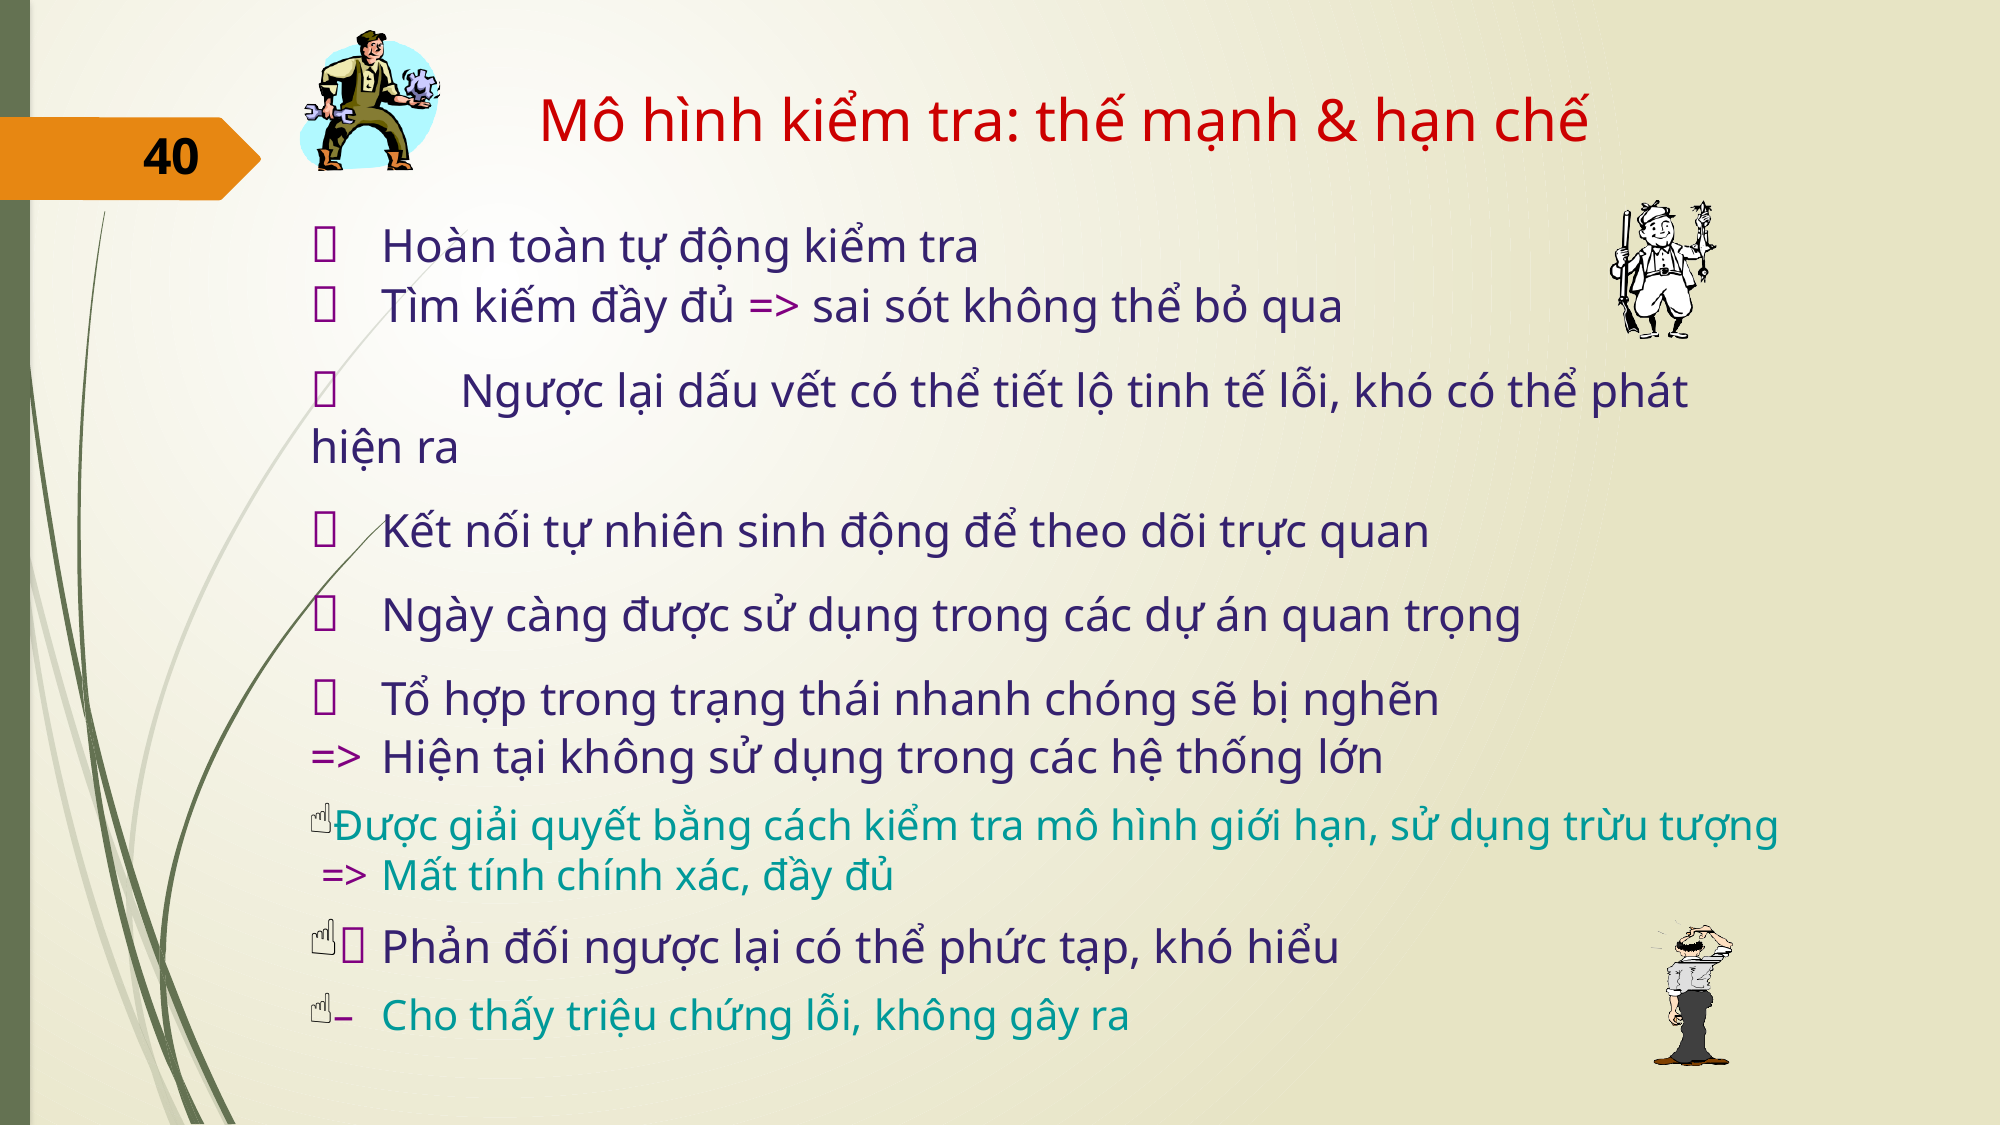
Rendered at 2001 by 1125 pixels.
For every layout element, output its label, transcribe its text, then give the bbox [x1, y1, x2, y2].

text_box Mô hình kiểm tra: thế mạnh & hạn chế [536, 82, 1635, 153]
text_box  Hoàn toàn tự động kiểm tra  Tìm kiếm đầy đủ => sai sót không thể bỏ qua  Ngược lại dấu vết có thể tiết lộ tinh tế lỗi, khó có thể phát hiện ra  Kết nối tự nhiên sinh động để theo dõi trực quan  Ngày càng được sử dụng trong các dự án quan trọng  Tổ hợp trong trạng thái nhanh chóng sẽ bị nghẽn => Hiện tại không sử dụng trong các hệ thống lớn Được giải quyết bằng cách kiểm tra mô hình giới hạn, sử dụng trừu tượng => Mất tính chính xác, đầy đủ  Phản đối ngược lại có thể phức tạp, khó hiểu – Cho thấy triệu chứng lỗi, không gây ra [308, 212, 1783, 1039]
text_box [1609, 200, 1717, 339]
text_box [1650, 920, 1733, 1066]
slide_number 40 [87, 129, 216, 190]
text_box [299, 30, 441, 171]
